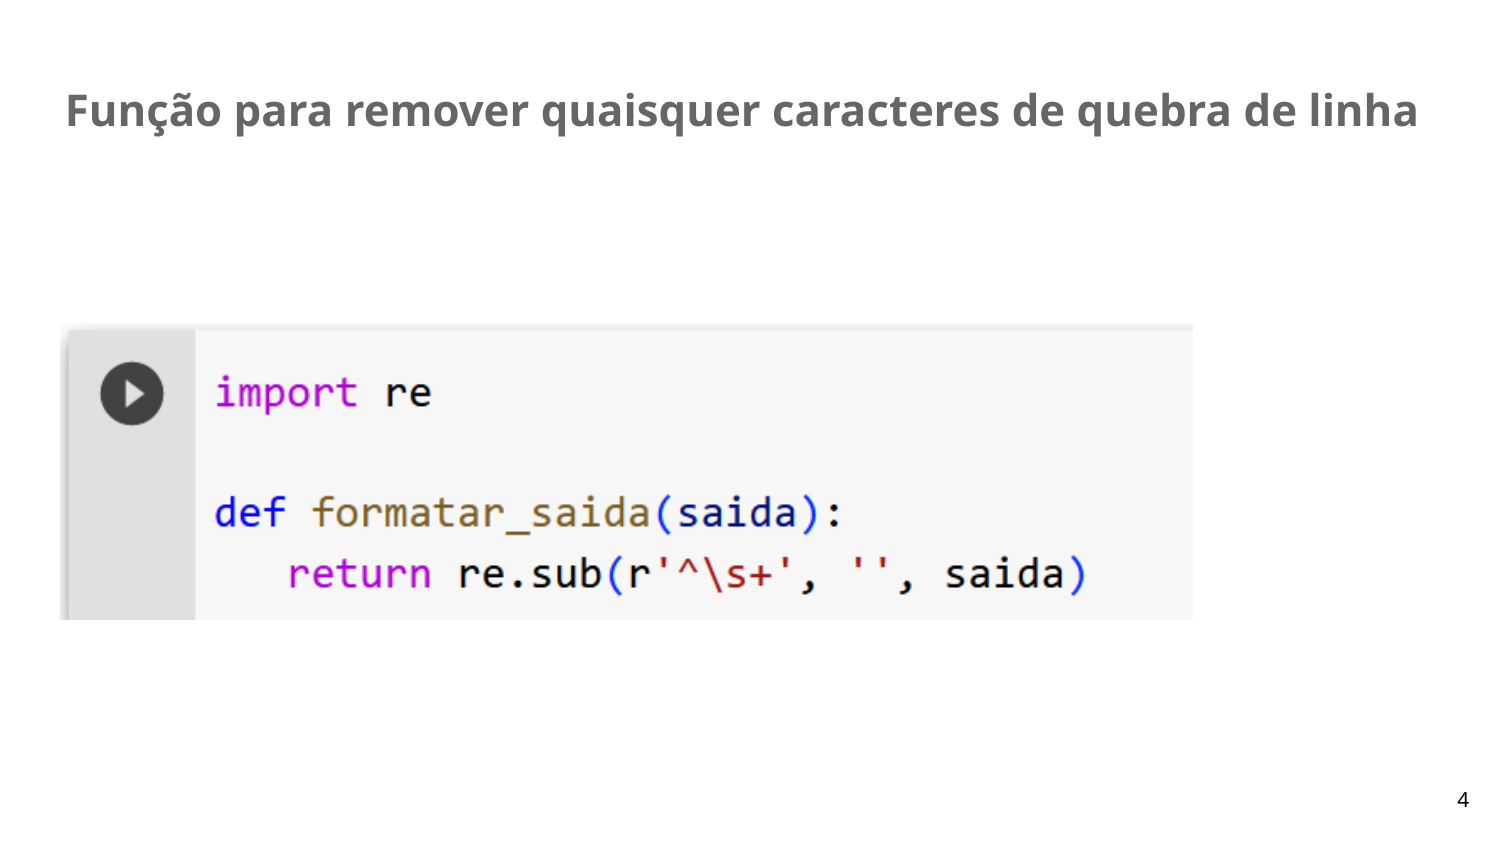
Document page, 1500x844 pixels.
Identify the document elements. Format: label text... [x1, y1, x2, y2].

title Função para remover quaisquer caracteres de quebra de linha [49, 67, 1448, 173]
picture [59, 322, 1194, 620]
slide_number 4 [1394, 769, 1484, 834]
